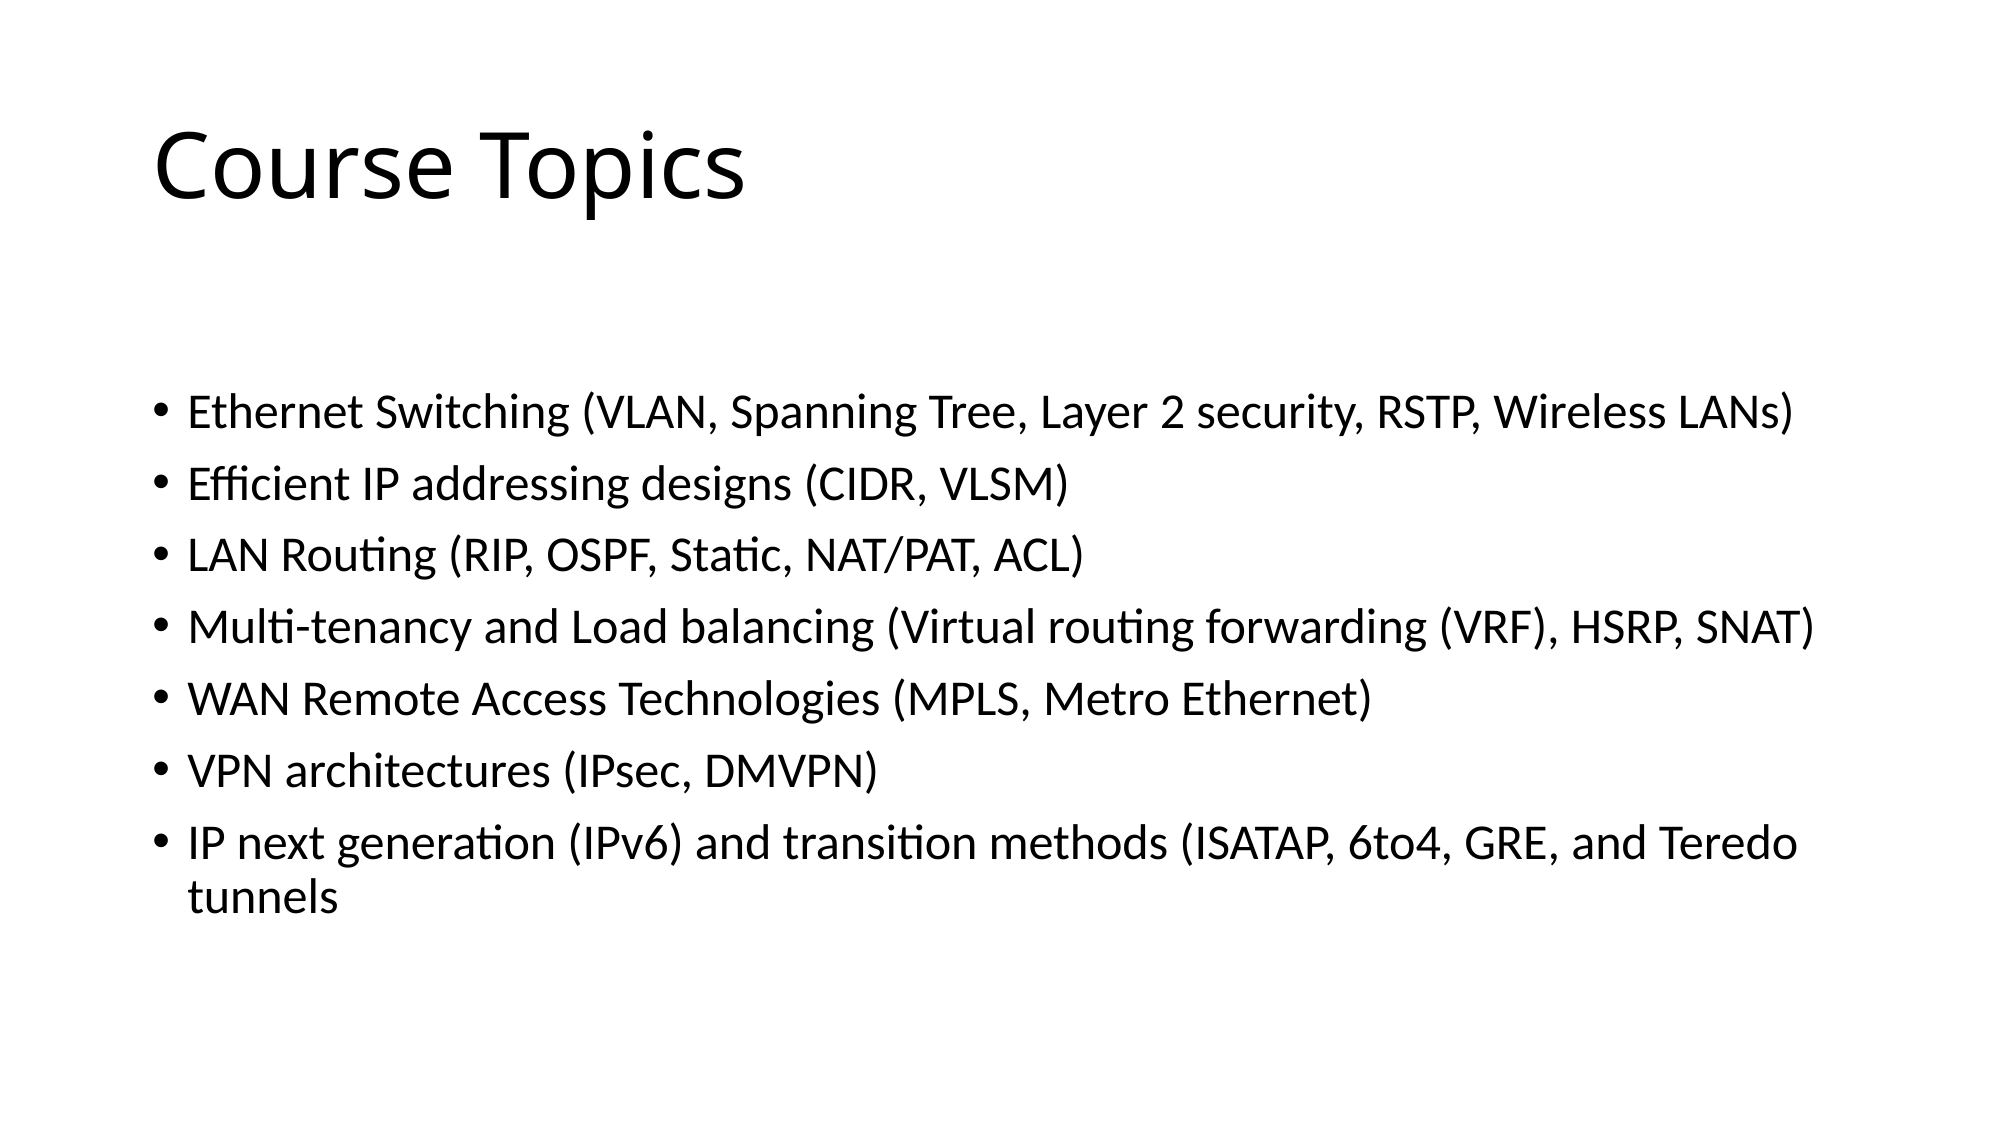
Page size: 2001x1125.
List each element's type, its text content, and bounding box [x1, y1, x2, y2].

title Course Topics [137, 59, 1863, 278]
list Ethernet Switching (VLAN, Spanning Tree, Layer 2 security, RSTP, Wireless LANs) Efficient IP addressing designs (CIDR, VLSM) LAN Routing (RIP, OSPF, Static, NAT/PAT, ACL) Multi-tenancy and Load balancing (Virtual routing forwarding (VRF), HSRP, SNAT) WAN Remote Access Technologies (MPLS, Metro Ethernet) VPN architectures (IPsec, DMVPN) IP next generation (IPv6) and transition methods (ISATAP, 6to4, GRE, and Teredo tunnels [137, 299, 1863, 1014]
